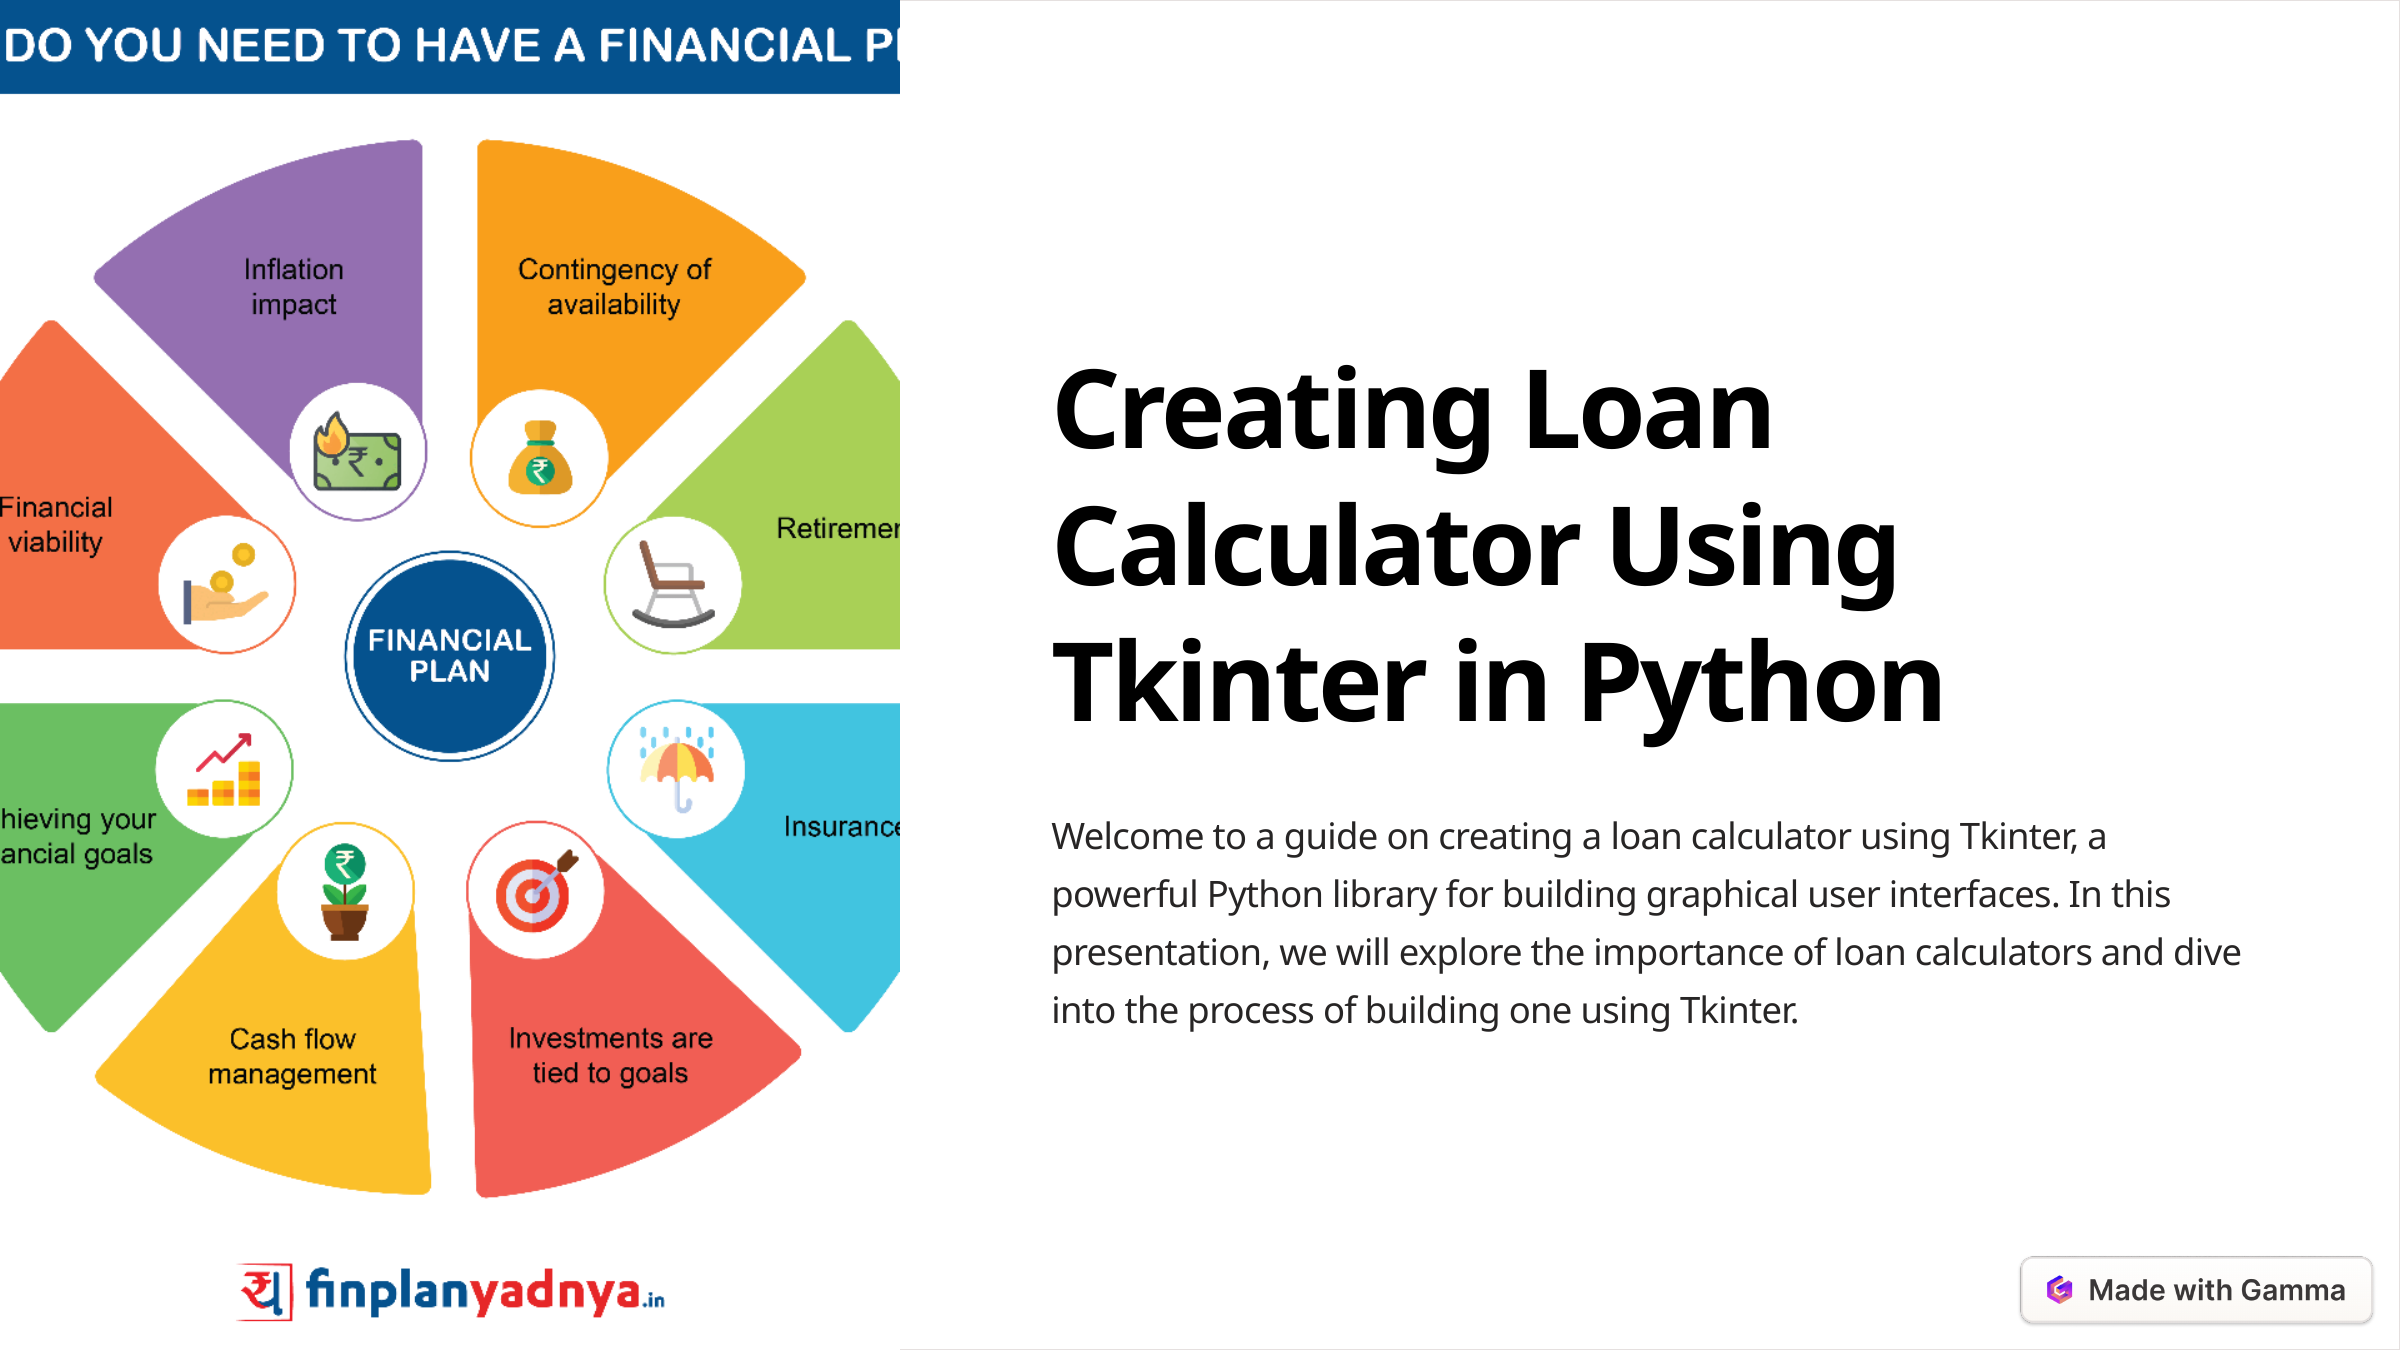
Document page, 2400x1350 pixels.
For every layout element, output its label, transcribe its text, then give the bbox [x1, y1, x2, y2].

text_box Creating Loan Calculator Using Tkinter in Python [1036, 326, 2264, 737]
text_box [900, 0, 2400, 1350]
picture [2008, 1244, 2385, 1335]
text_box Welcome to a guide on creating a loan calculator using Tkinter, a powerful Python library for building graphical user interfaces. In this presentation, we will explore the importance of loan calculators and dive into the process of building one using Tkinter. [1036, 790, 2264, 1024]
picture [0, 0, 900, 1350]
